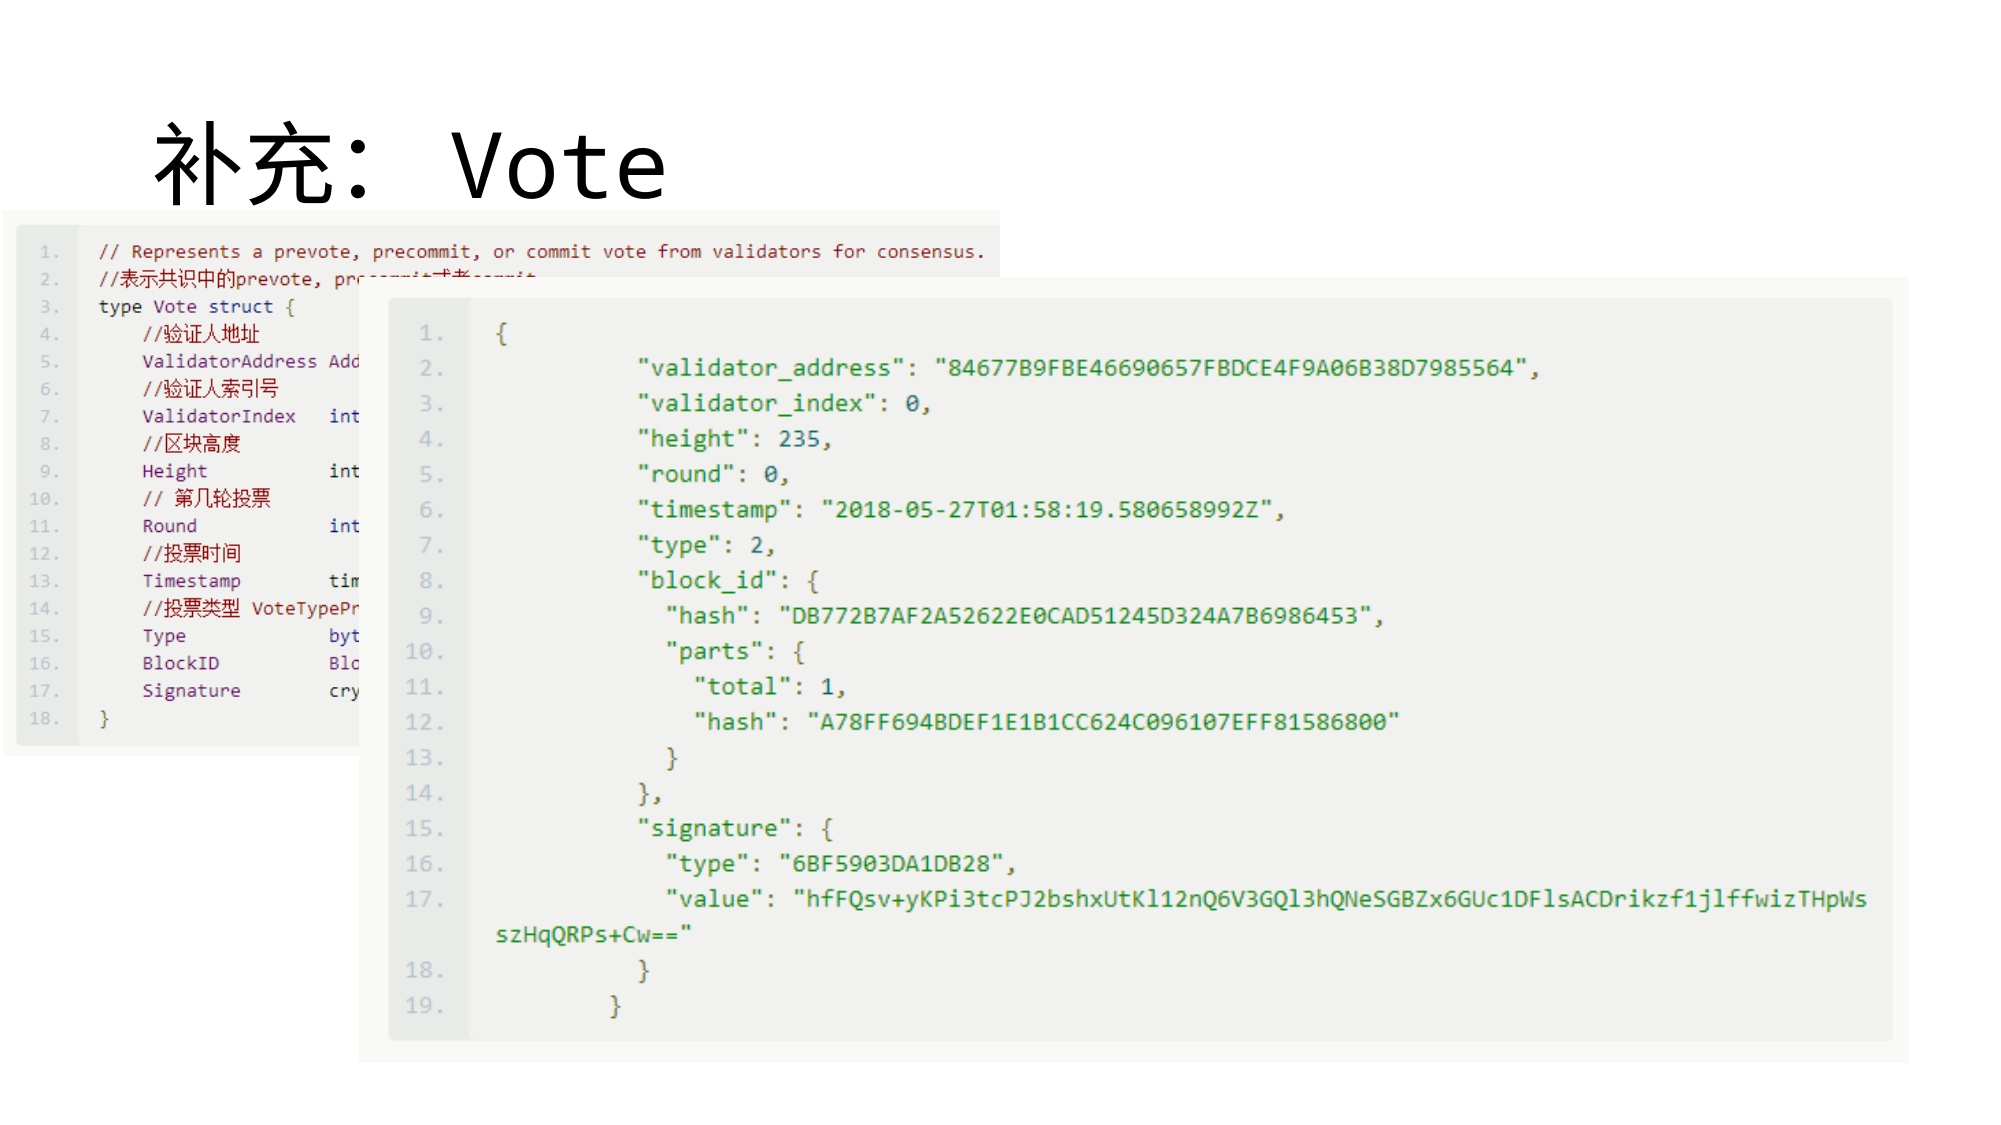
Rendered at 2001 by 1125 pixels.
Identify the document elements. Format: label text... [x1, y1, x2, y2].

title 补充：Vote [137, 59, 1863, 277]
picture [3, 210, 1909, 1063]
